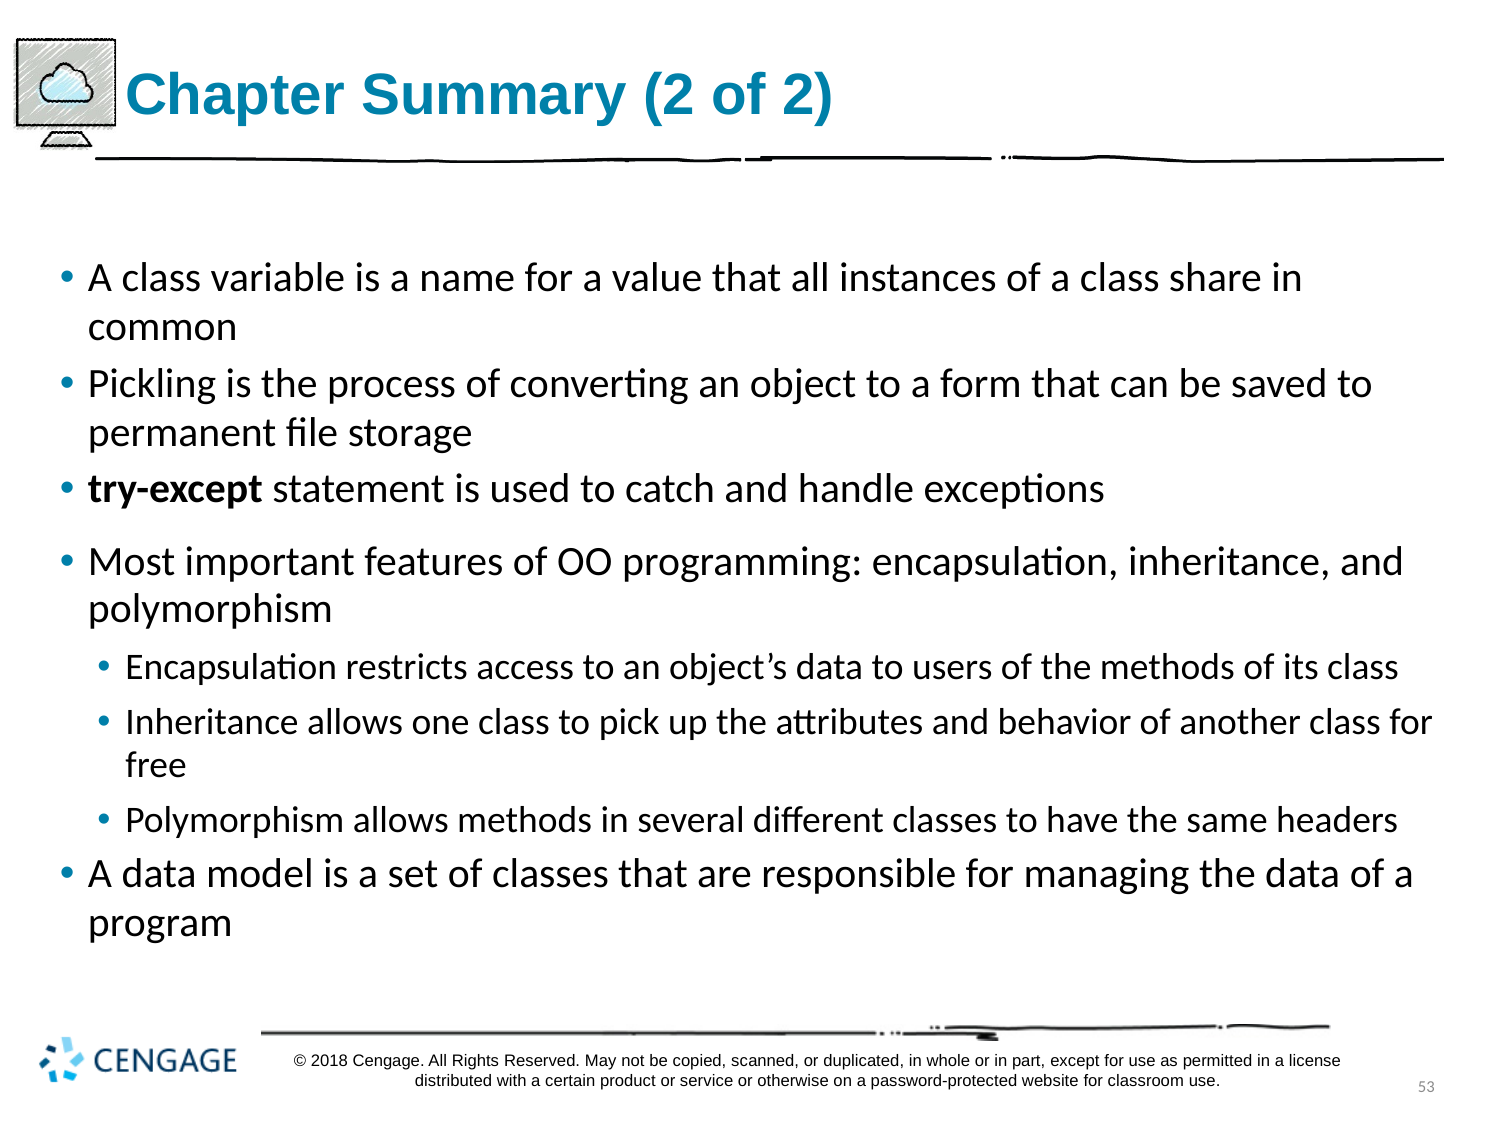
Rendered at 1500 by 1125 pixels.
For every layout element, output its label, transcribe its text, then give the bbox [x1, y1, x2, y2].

picture [95, 155, 1444, 163]
footer © 2018 Cengage. All Rights Reserved. May not be copied, scanned, or duplicated, in whole or in part, except for use as permitted in a license distributed with a certain product or service or otherwise on a password-protected website for classroom use. [262, 1050, 1375, 1091]
picture [261, 1024, 1331, 1041]
picture [19, 1023, 249, 1095]
list A class variable is a name for a value that all instances of a class share in common Pickling is the process of converting an object to a form that can be saved to permanent file storage try-except statement is used to catch and handle exceptions Most important features of OO programming: encapsulation, inheritance, and polymorphism Encapsulation restricts access to an object’s data to users of the methods of its class Inheritance allows one class to pick up the attributes and behavior of another class for free Polymorphism allows methods in several different classes to have the same headers A data model is a set of classes that are responsible for managing the data of a program [59, 252, 1441, 958]
picture [13, 36, 117, 151]
title Chapter Summary (2 of 2) [125, 55, 1442, 127]
